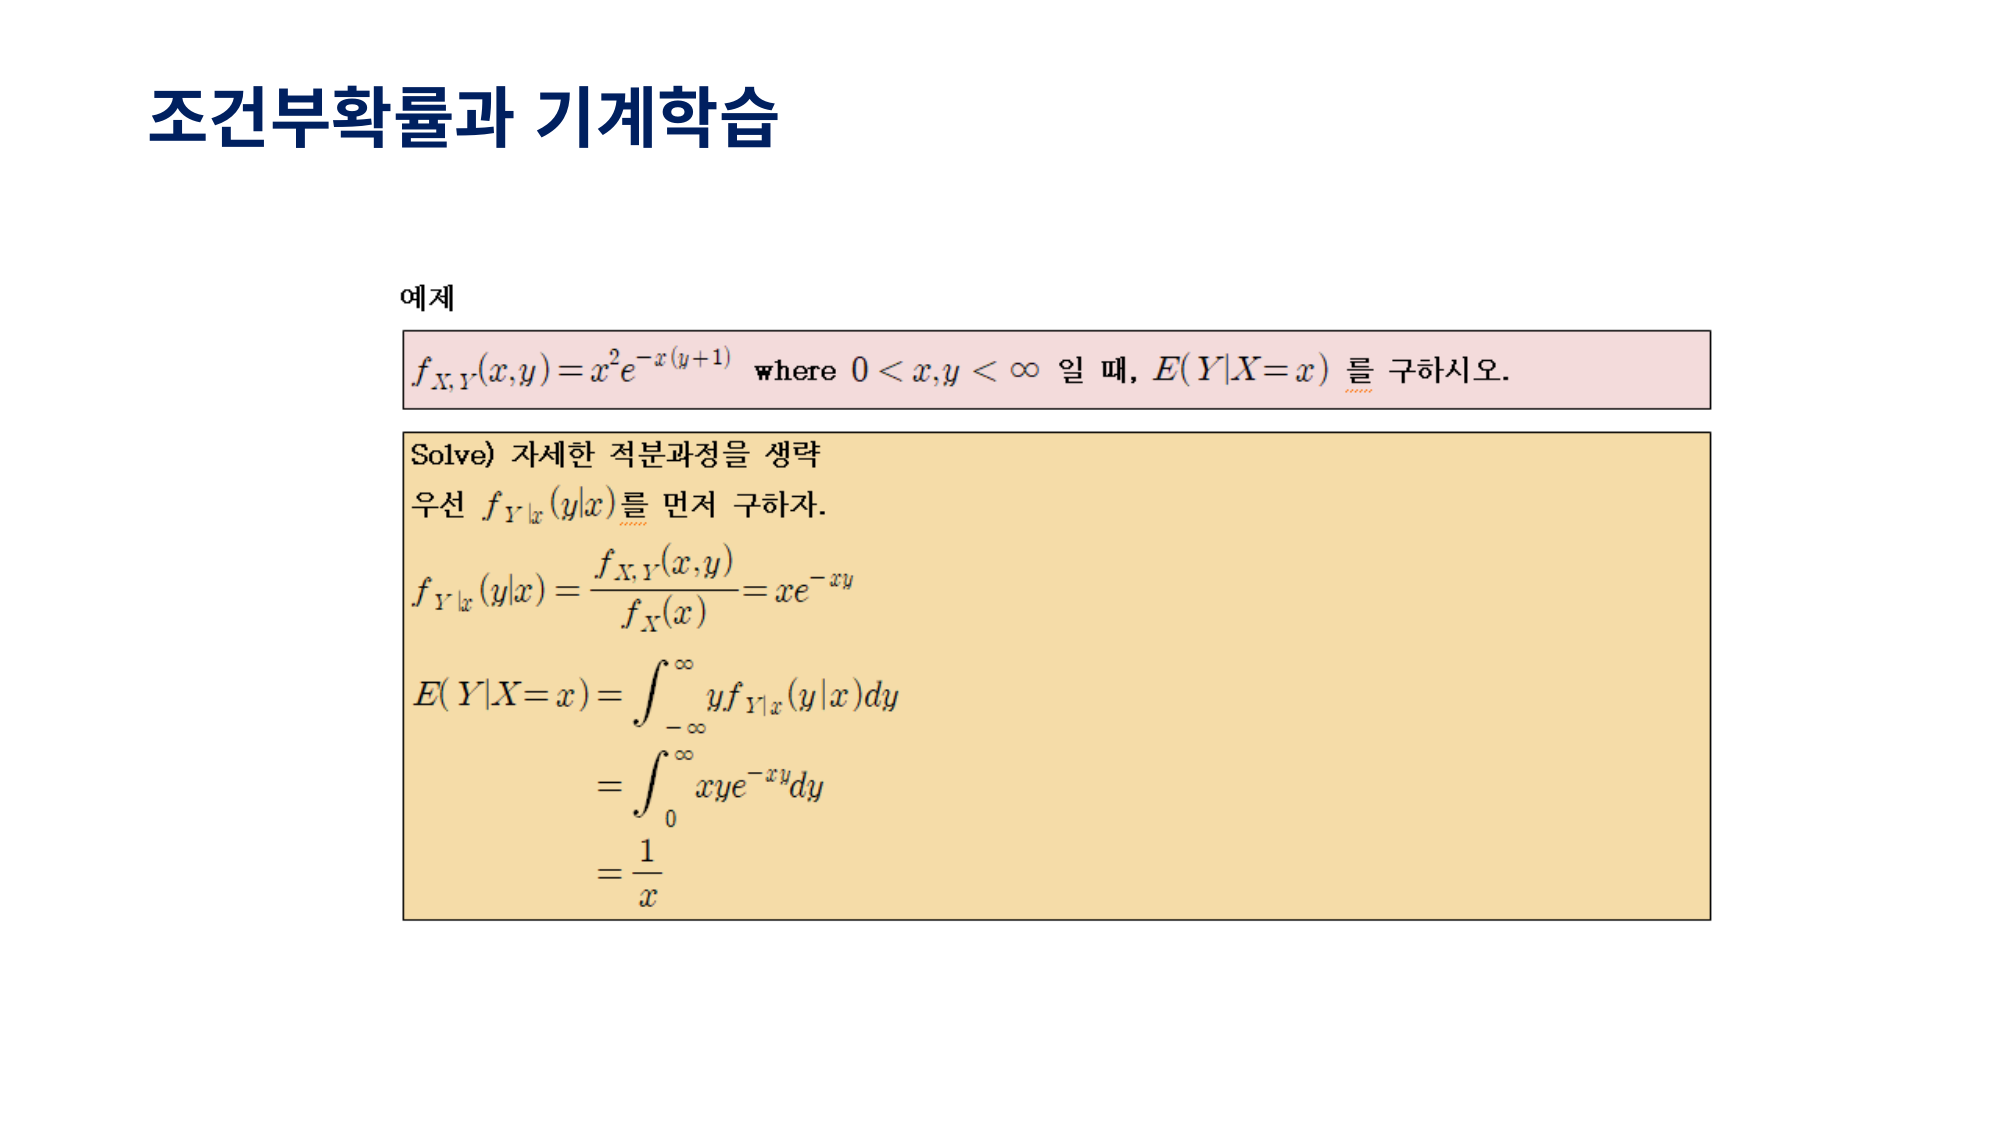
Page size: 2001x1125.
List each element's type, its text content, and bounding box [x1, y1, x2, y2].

title 조건부확률과 기계학습 [132, 73, 1895, 169]
picture [395, 274, 1721, 932]
text_box [132, 224, 1895, 1002]
